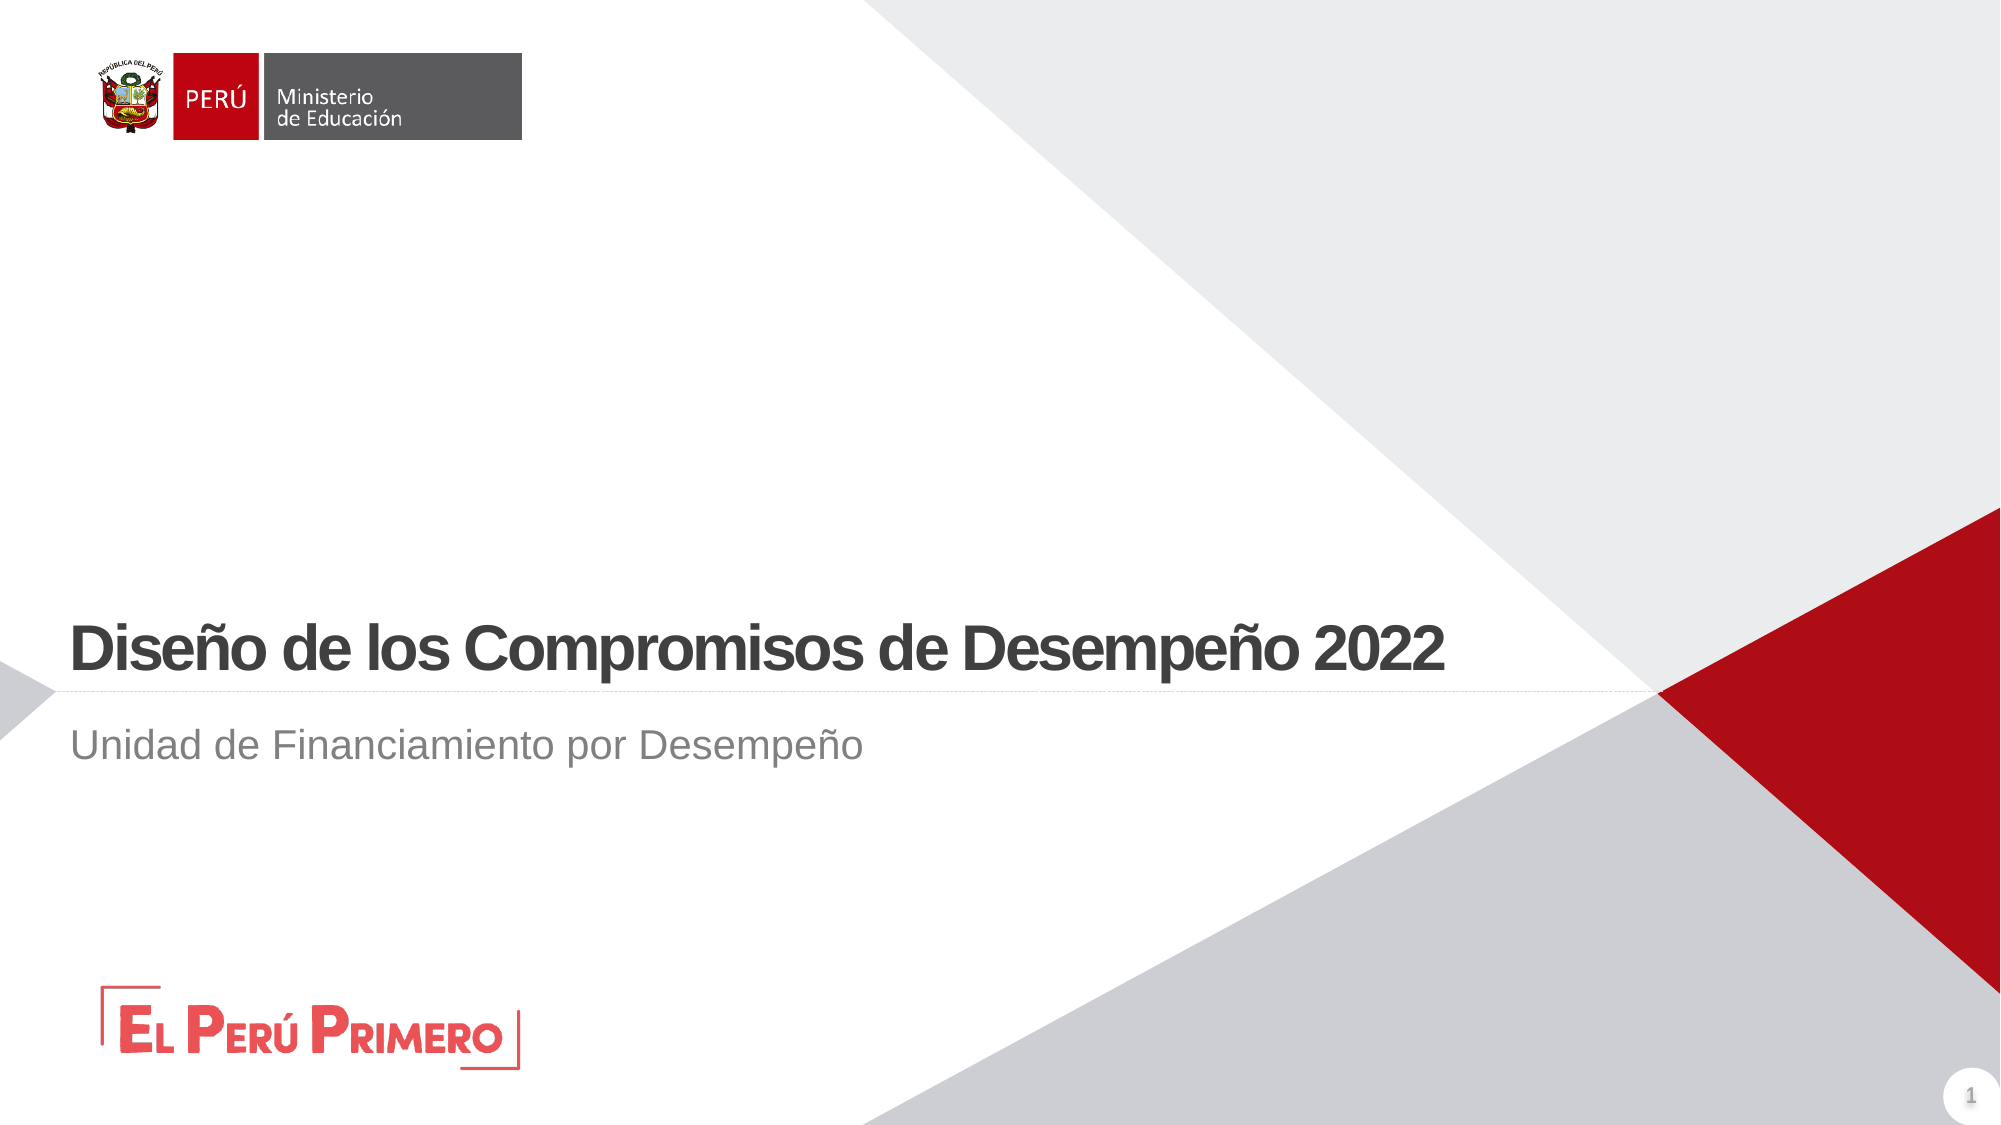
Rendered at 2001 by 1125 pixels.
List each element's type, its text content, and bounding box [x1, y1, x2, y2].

slide_number 1 [1939, 1078, 2000, 1110]
picture [96, 982, 523, 1075]
picture [96, 49, 523, 143]
title Diseño de los Compromisos de Desempeño 2022 [55, 491, 1946, 693]
subtitle Unidad de Financiamiento por Desempeño [54, 716, 1945, 799]
